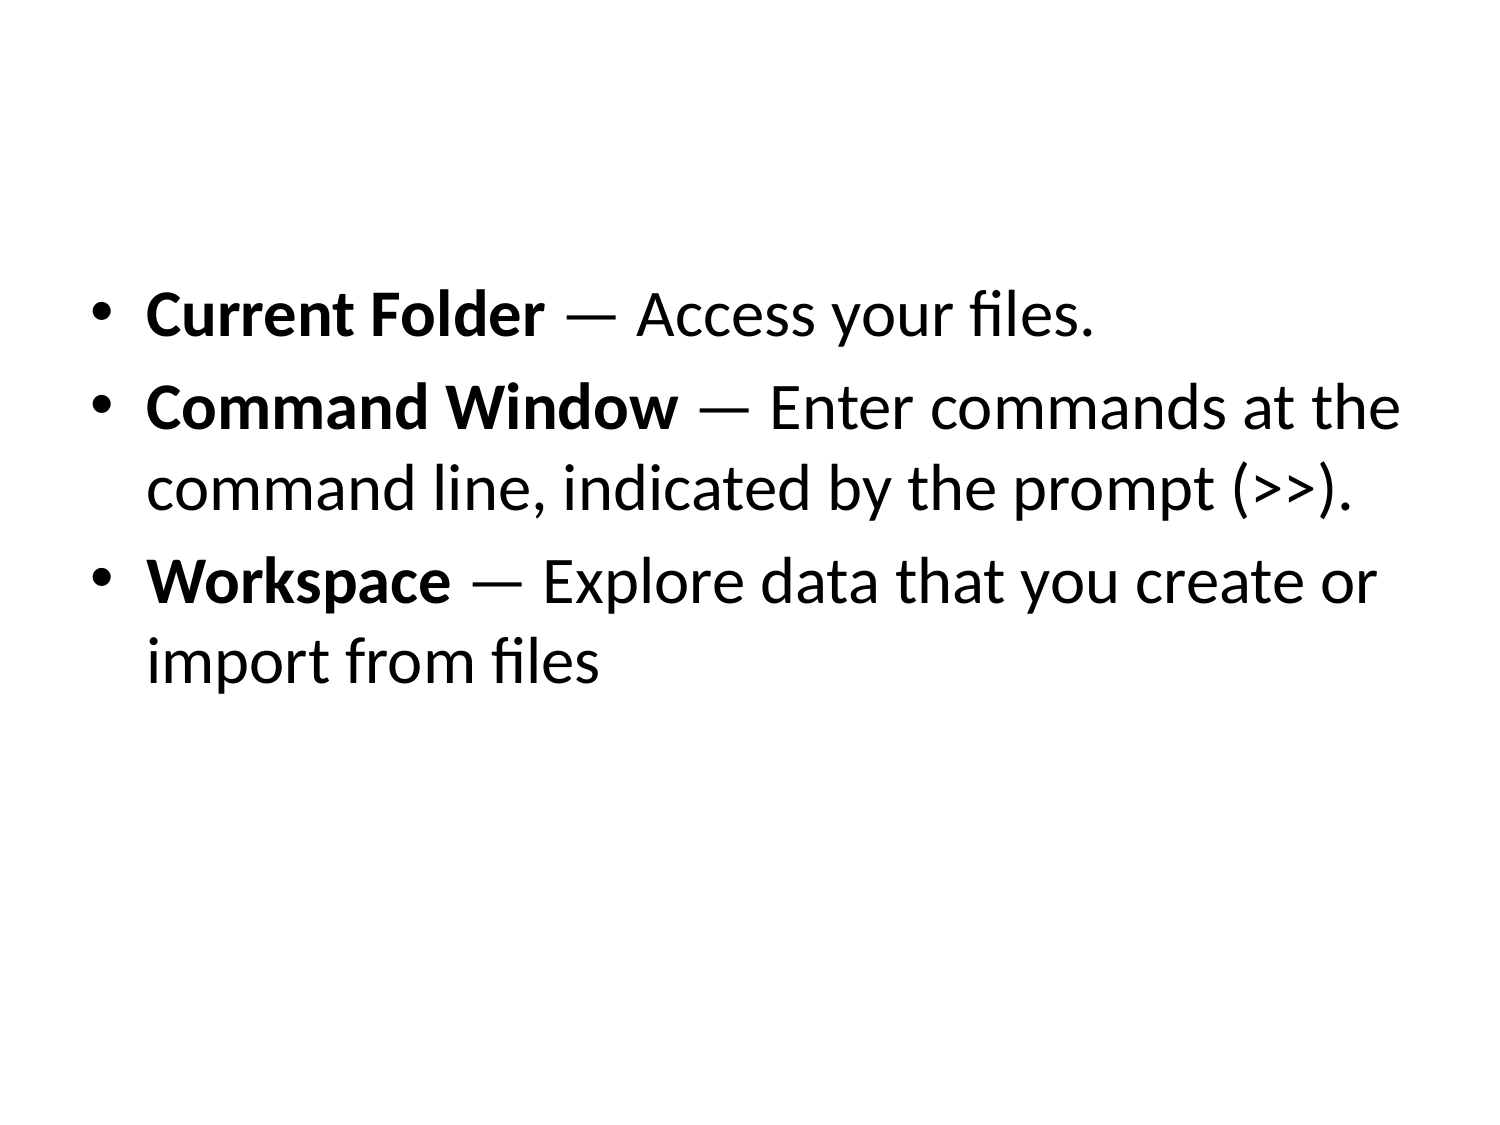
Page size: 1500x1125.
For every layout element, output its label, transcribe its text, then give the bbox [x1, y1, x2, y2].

list Current Folder — Access your files. Command Window — Enter commands at the command line, indicated by the prompt (>>). Workspace — Explore data that you create or import from files [75, 262, 1425, 1005]
